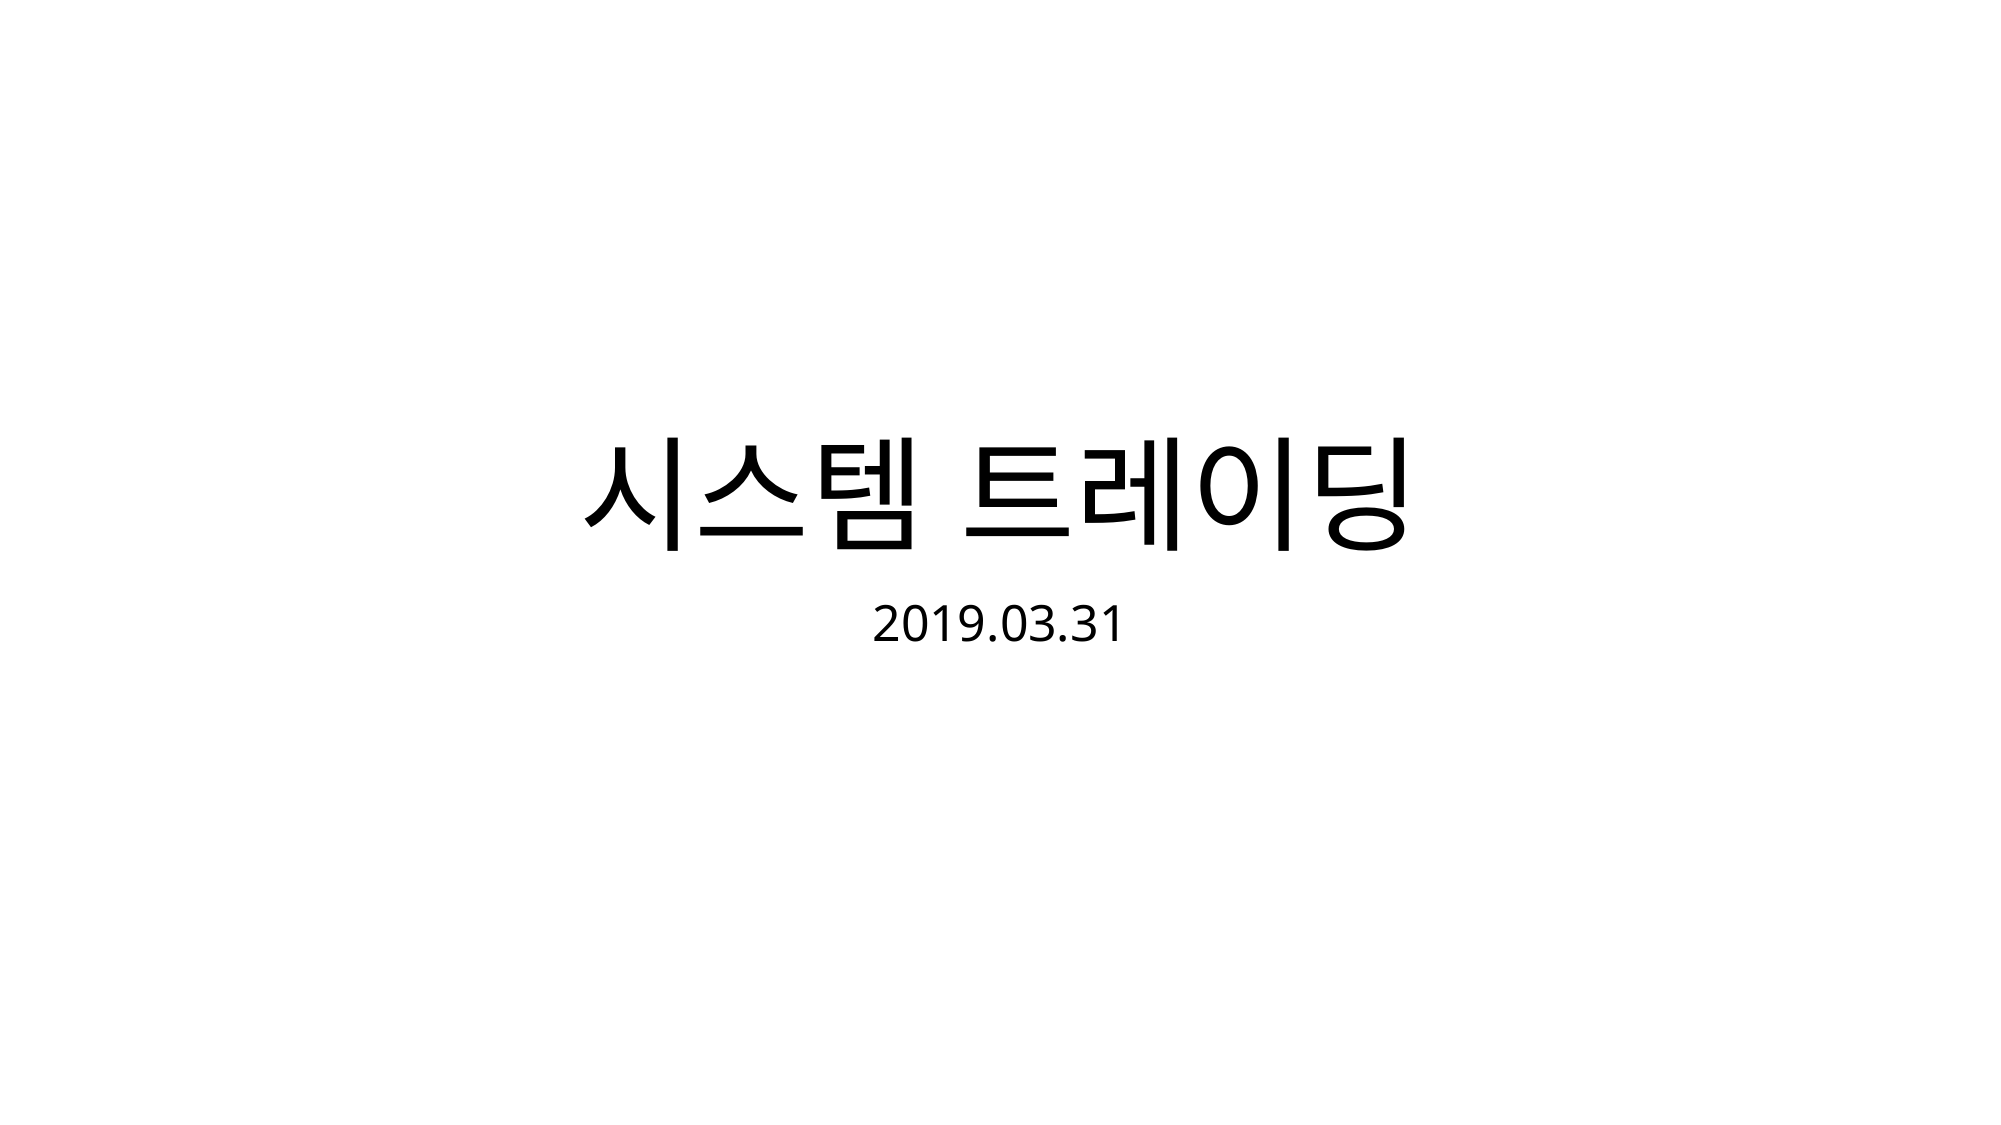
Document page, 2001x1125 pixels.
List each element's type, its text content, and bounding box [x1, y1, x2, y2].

subtitle 2019.03.31 [249, 590, 1750, 863]
title 시스템 트레이딩 [249, 184, 1750, 576]
